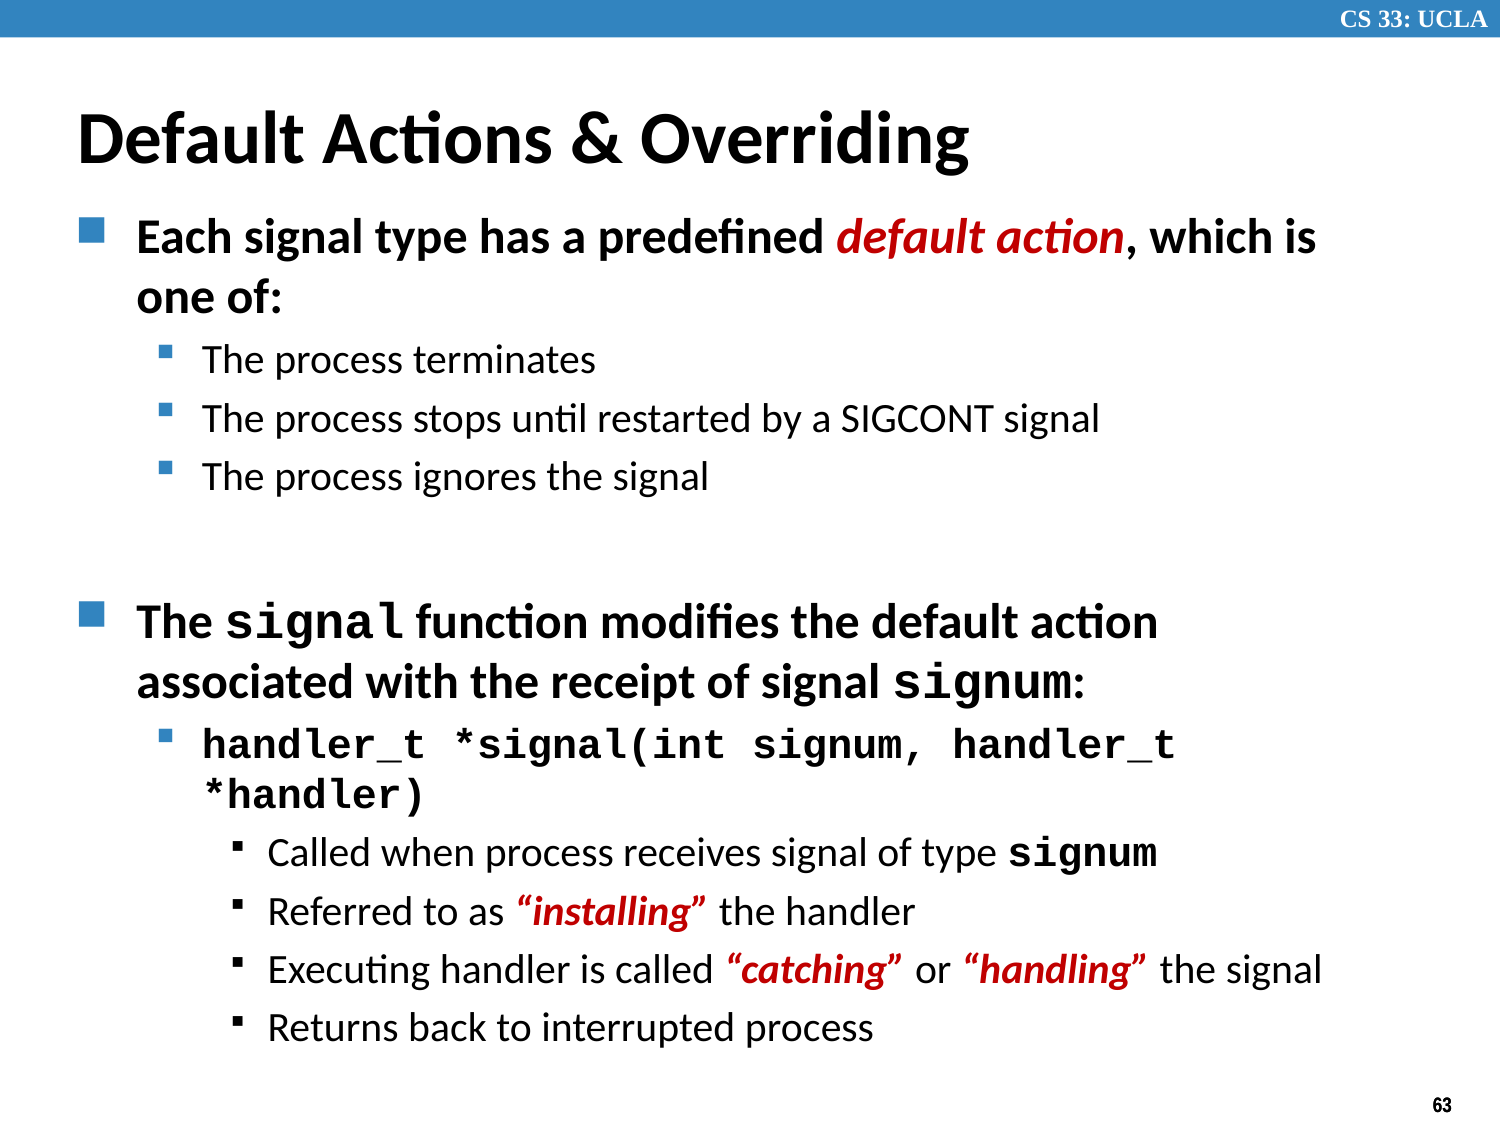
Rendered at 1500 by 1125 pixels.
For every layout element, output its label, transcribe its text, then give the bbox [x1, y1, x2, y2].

list Each signal type has a predefined default action, which is one of: The process terminates The process stops until restarted by a SIGCONT signal The process ignores the signal The signal function modifies the default action associated with the receipt of signal signum: handler_t *signal(int signum, handler_t *handler) Called when process receives signal of type signum Referred to as “installing” the handler Executing handler is called “catching” or “handling” the signal Returns back to interrupted process [64, 196, 1361, 1088]
title Default Actions & Overriding [62, 71, 1309, 197]
